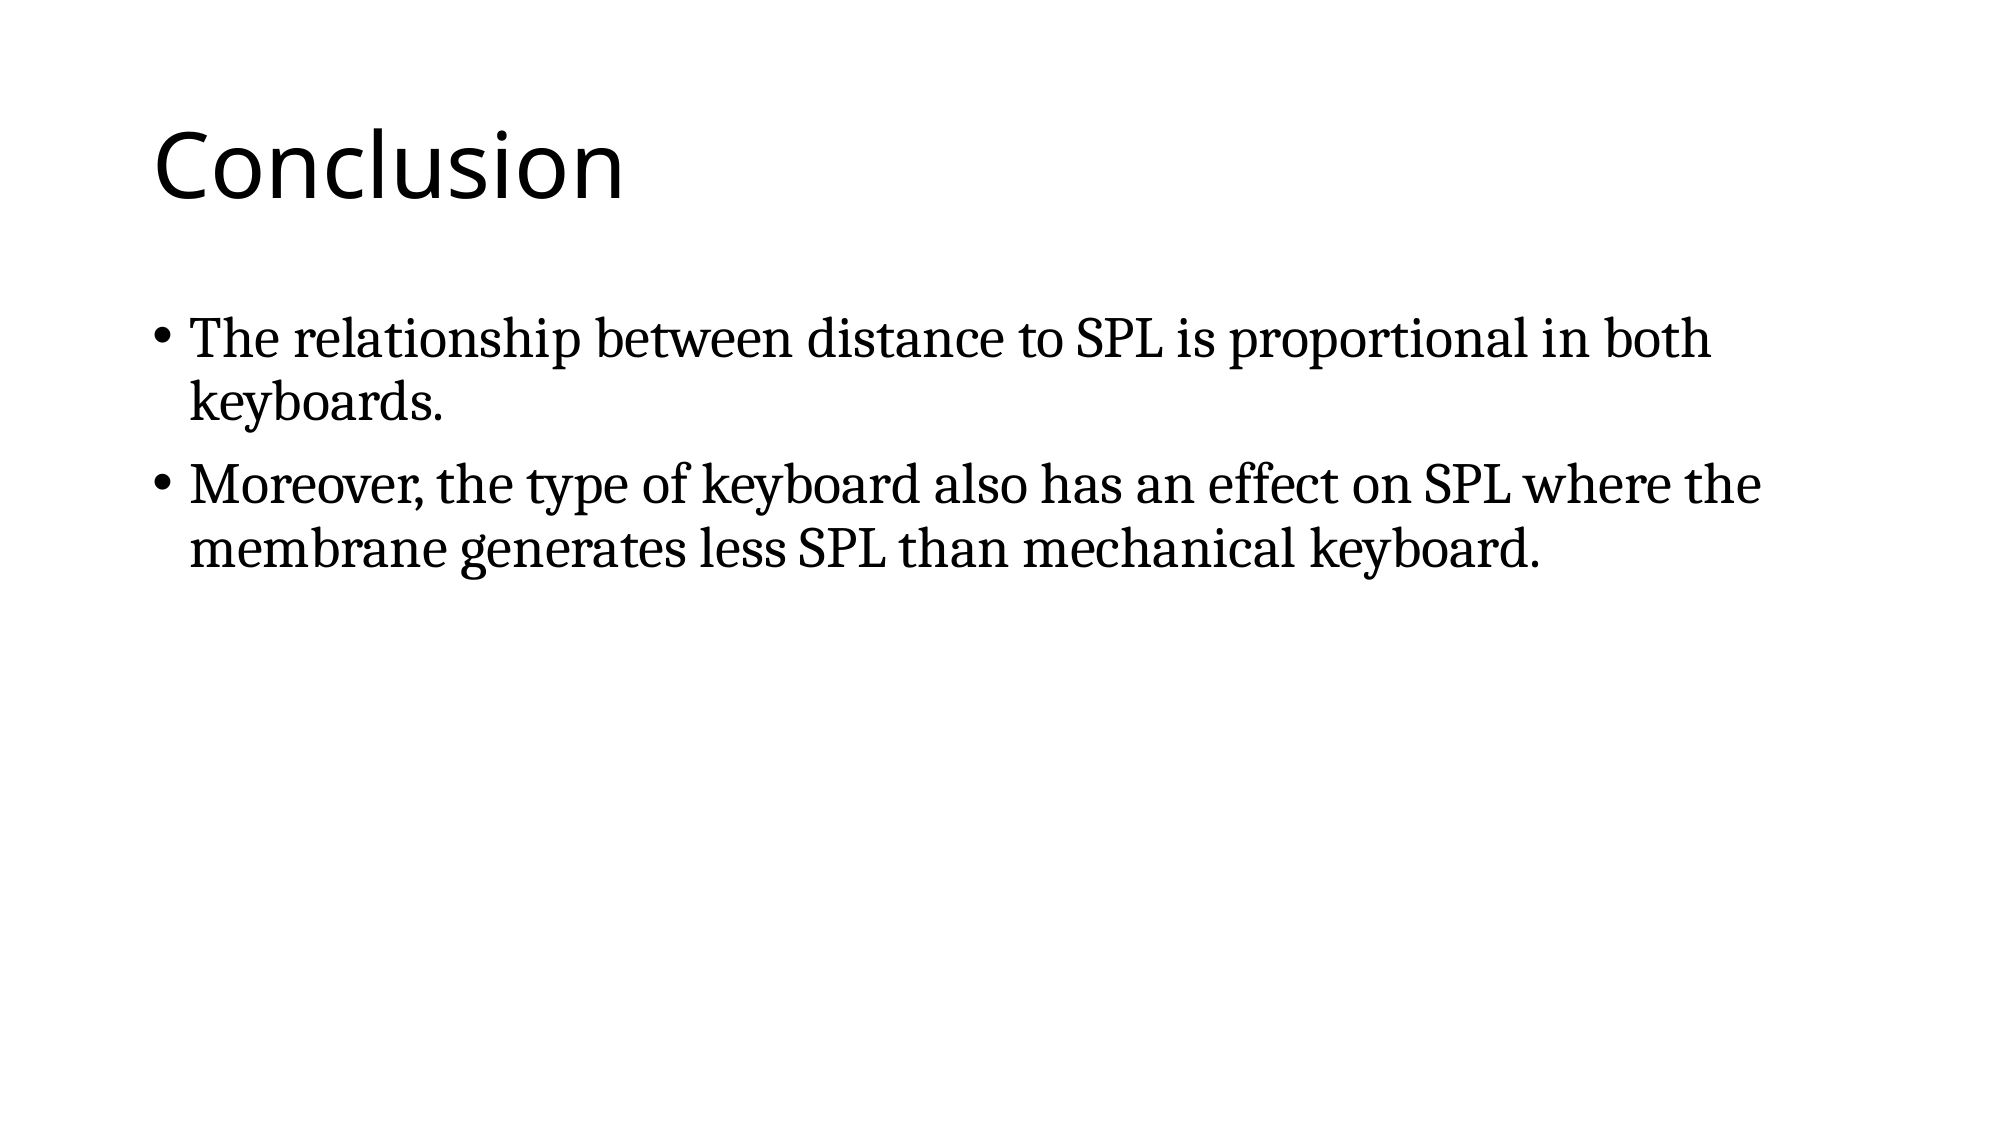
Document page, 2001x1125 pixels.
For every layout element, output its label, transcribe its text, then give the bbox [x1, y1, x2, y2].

title Conclusion [137, 59, 1863, 278]
list The relationship between distance to SPL is proportional in both keyboards. Moreover, the type of keyboard also has an effect on SPL where the membrane generates less SPL than mechanical keyboard. [137, 299, 1863, 1014]
